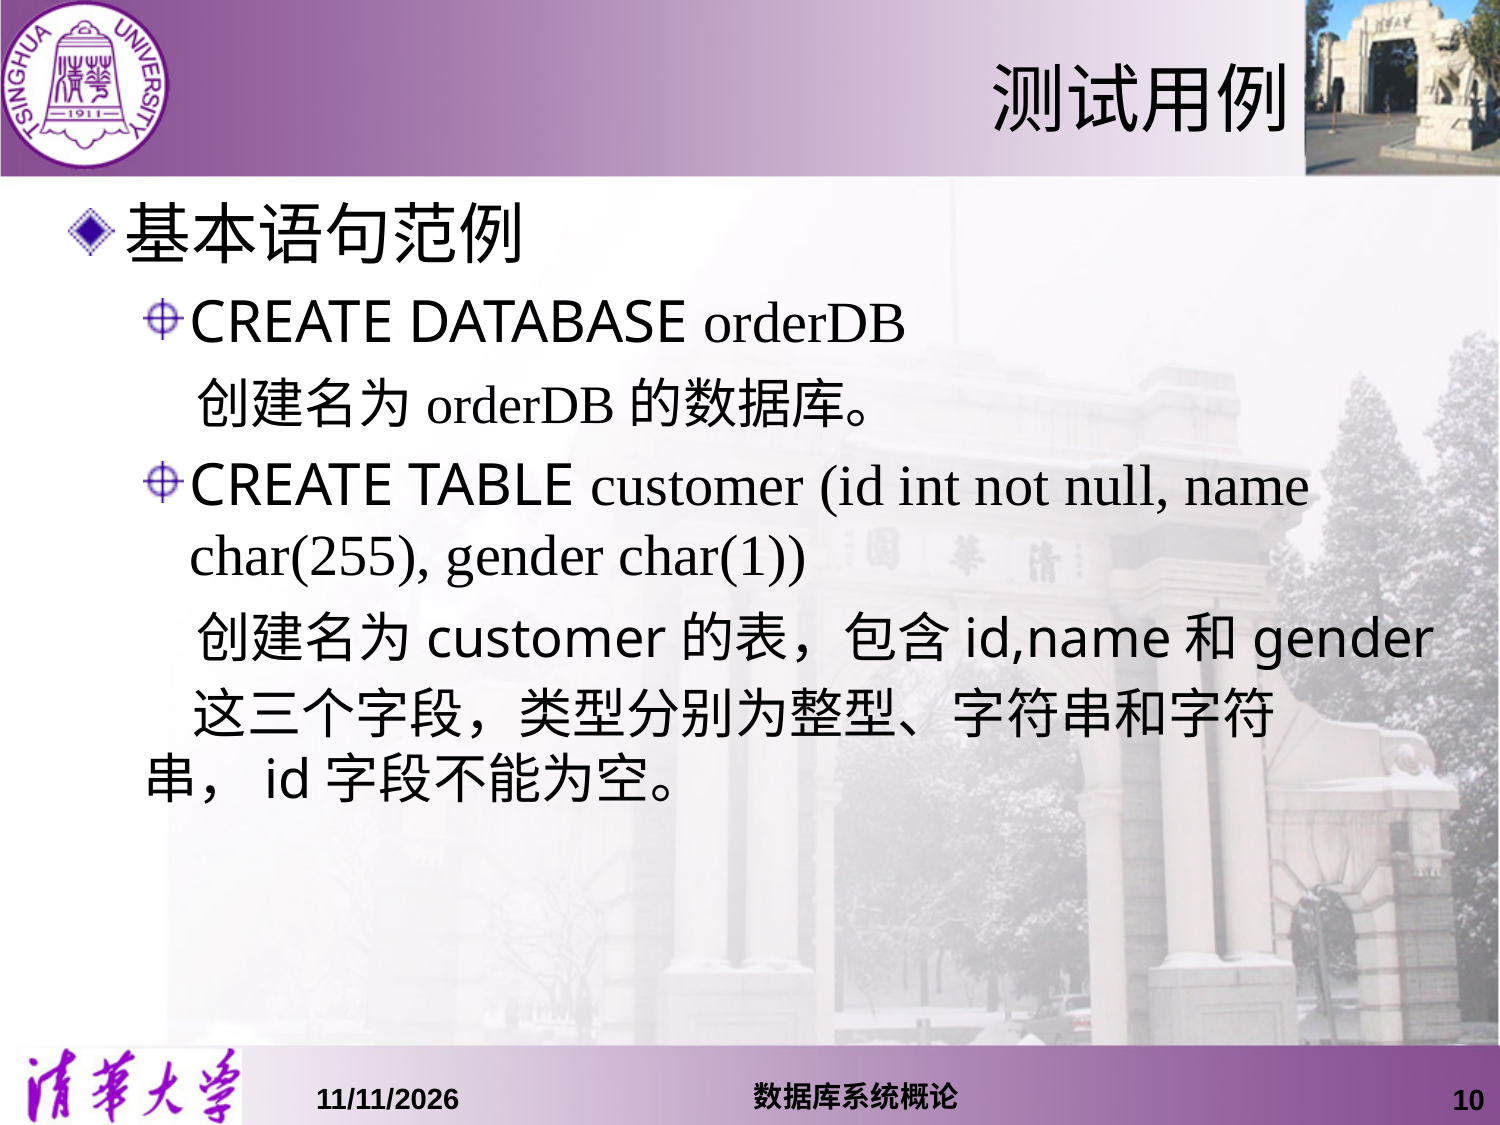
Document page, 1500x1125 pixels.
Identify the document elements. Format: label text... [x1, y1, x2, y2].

title 测试用例 [171, 31, 1306, 161]
picture [0, 0, 1500, 1125]
footer 数据库系统概论 [525, 1070, 1188, 1125]
list 基本语句范例 CREATE DATABASE orderDB 创建名为orderDB的数据库。 CREATE TABLE customer (id int not null, name char(255), gender char(1)) 创建名为customer的表，包含id,name和gender 这三个字段，类型分别为整型、字符串和字符串，id字段不能为空。 [53, 184, 1459, 1047]
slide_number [301, 1072, 525, 1125]
slide_number 10 [1257, 1073, 1500, 1125]
